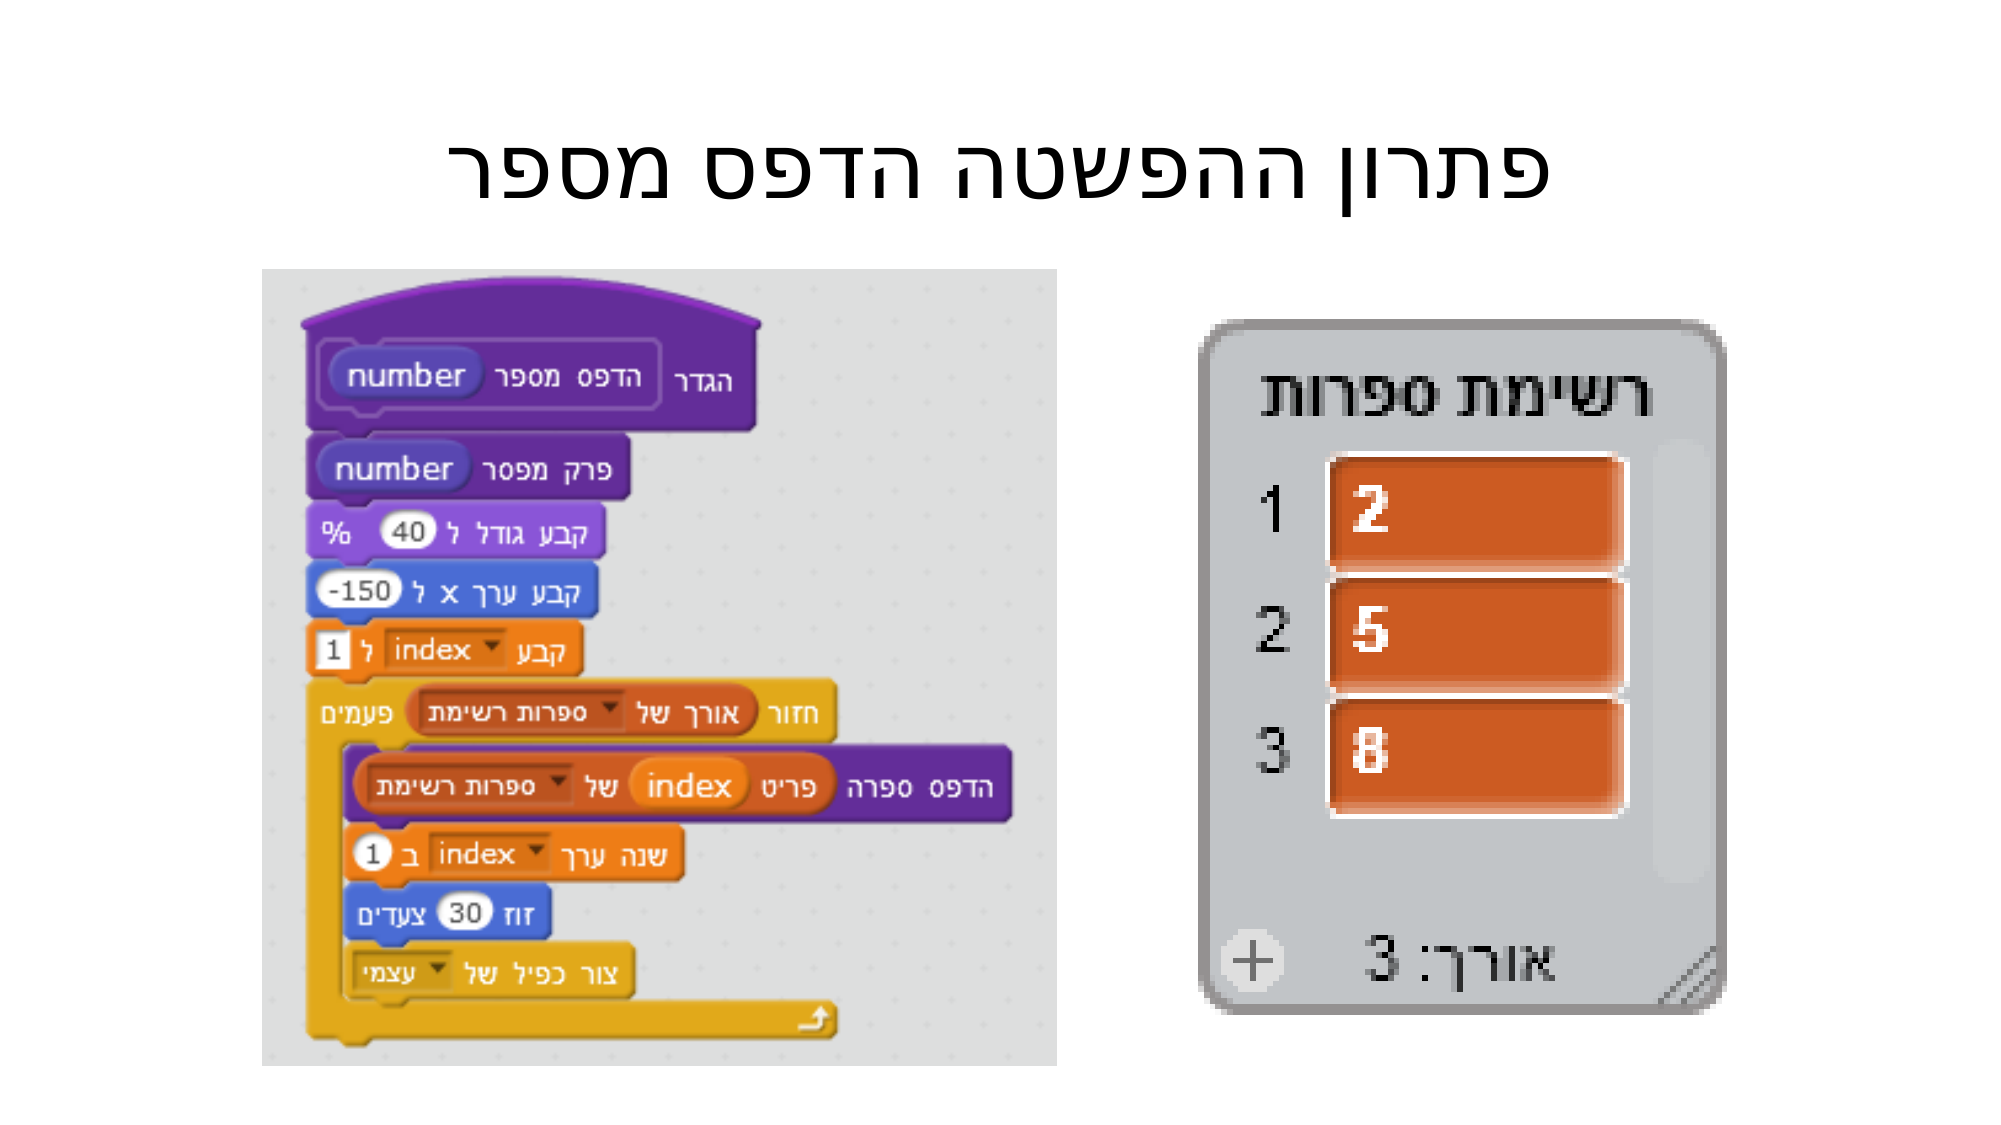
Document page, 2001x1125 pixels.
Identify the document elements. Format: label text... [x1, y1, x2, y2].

title פתרון ההפשטה הדפס מספר [137, 59, 1863, 278]
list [262, 269, 1057, 1066]
picture [1168, 303, 1751, 1040]
